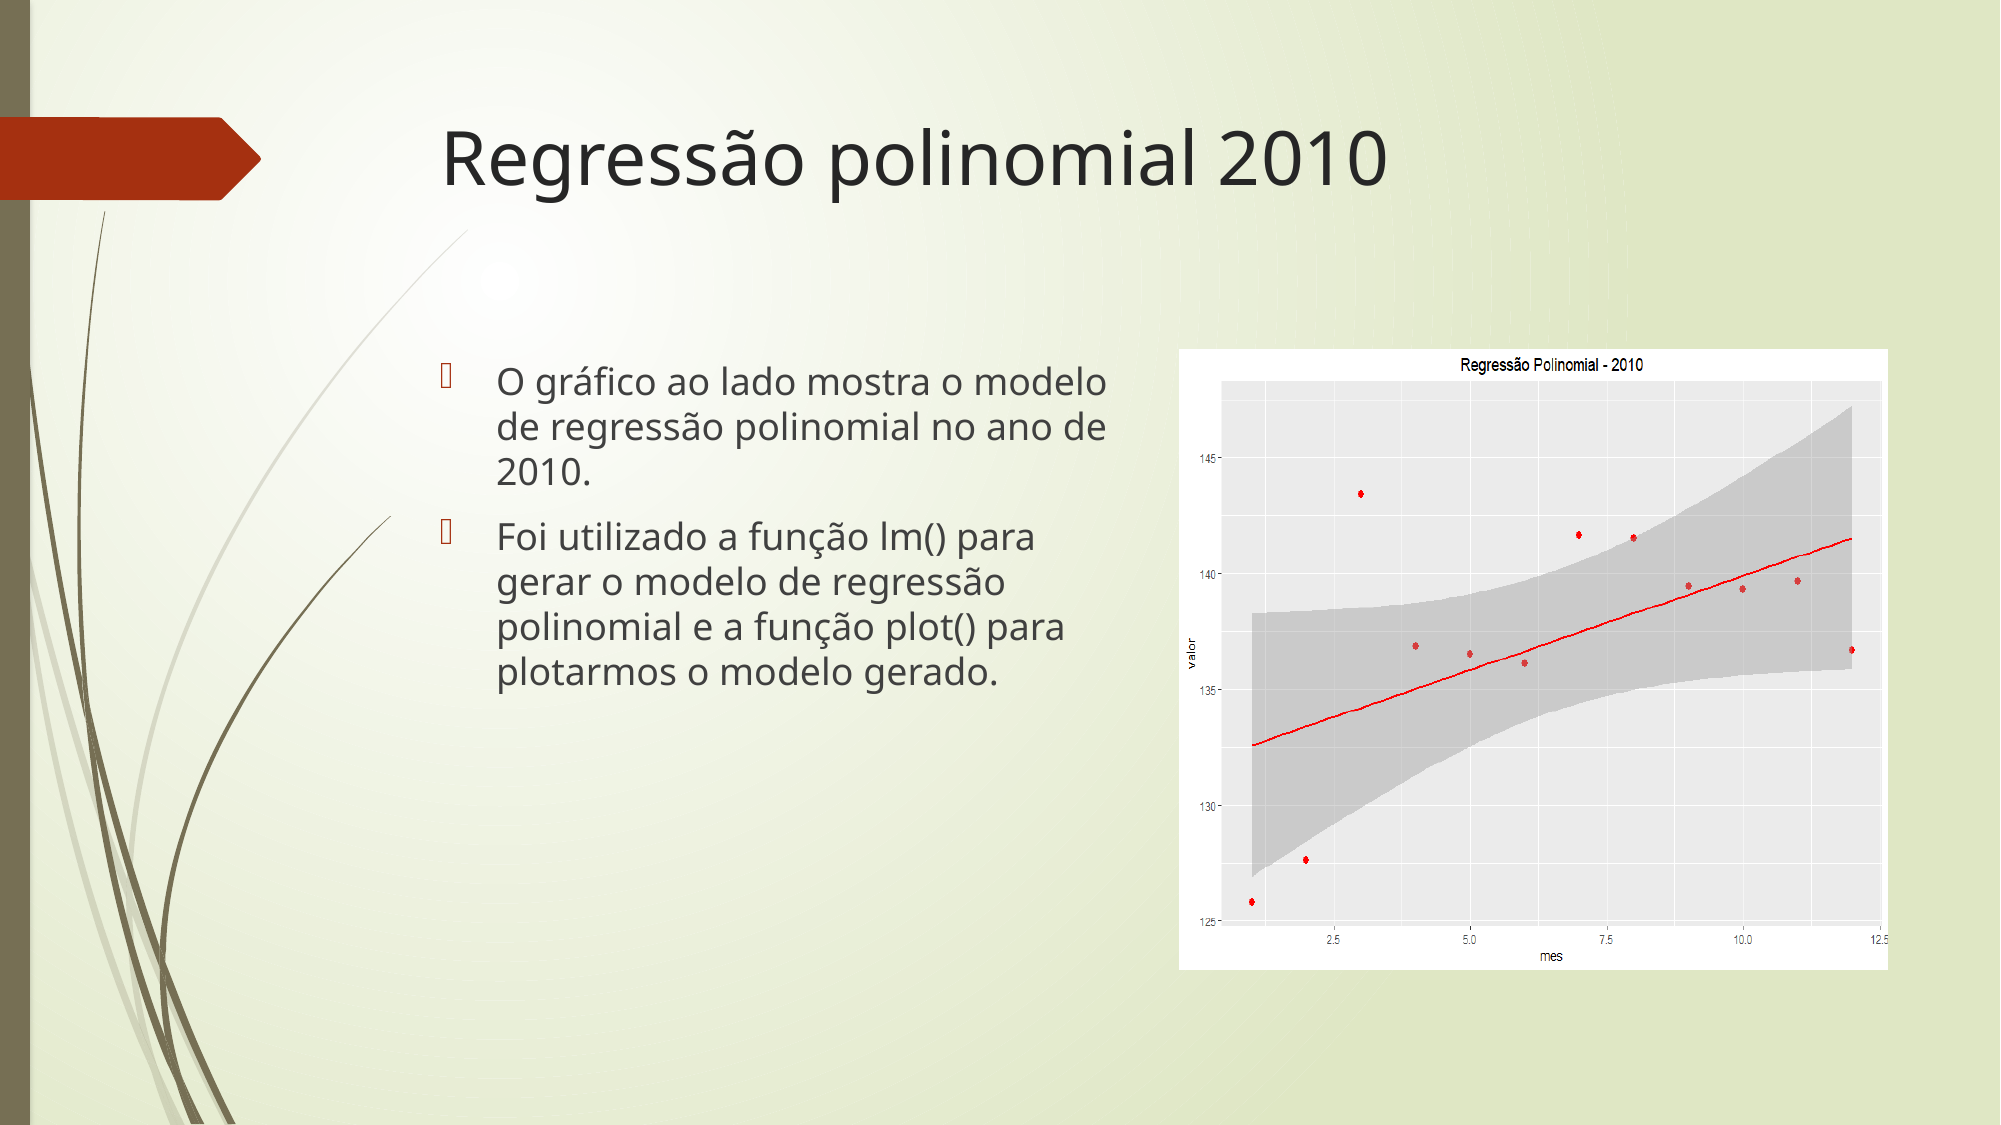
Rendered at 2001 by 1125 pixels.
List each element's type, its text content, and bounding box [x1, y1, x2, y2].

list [1179, 349, 1888, 970]
list O gráfico ao lado mostra o modelo de regressão polinomial no ano de 2010. Foi utilizado a função lm() para gerar o modelo de regressão polinomial e a função plot() para plotarmos o modelo gerado. [424, 350, 1133, 970]
title Regressão polinomial 2010 [425, 102, 1888, 313]
